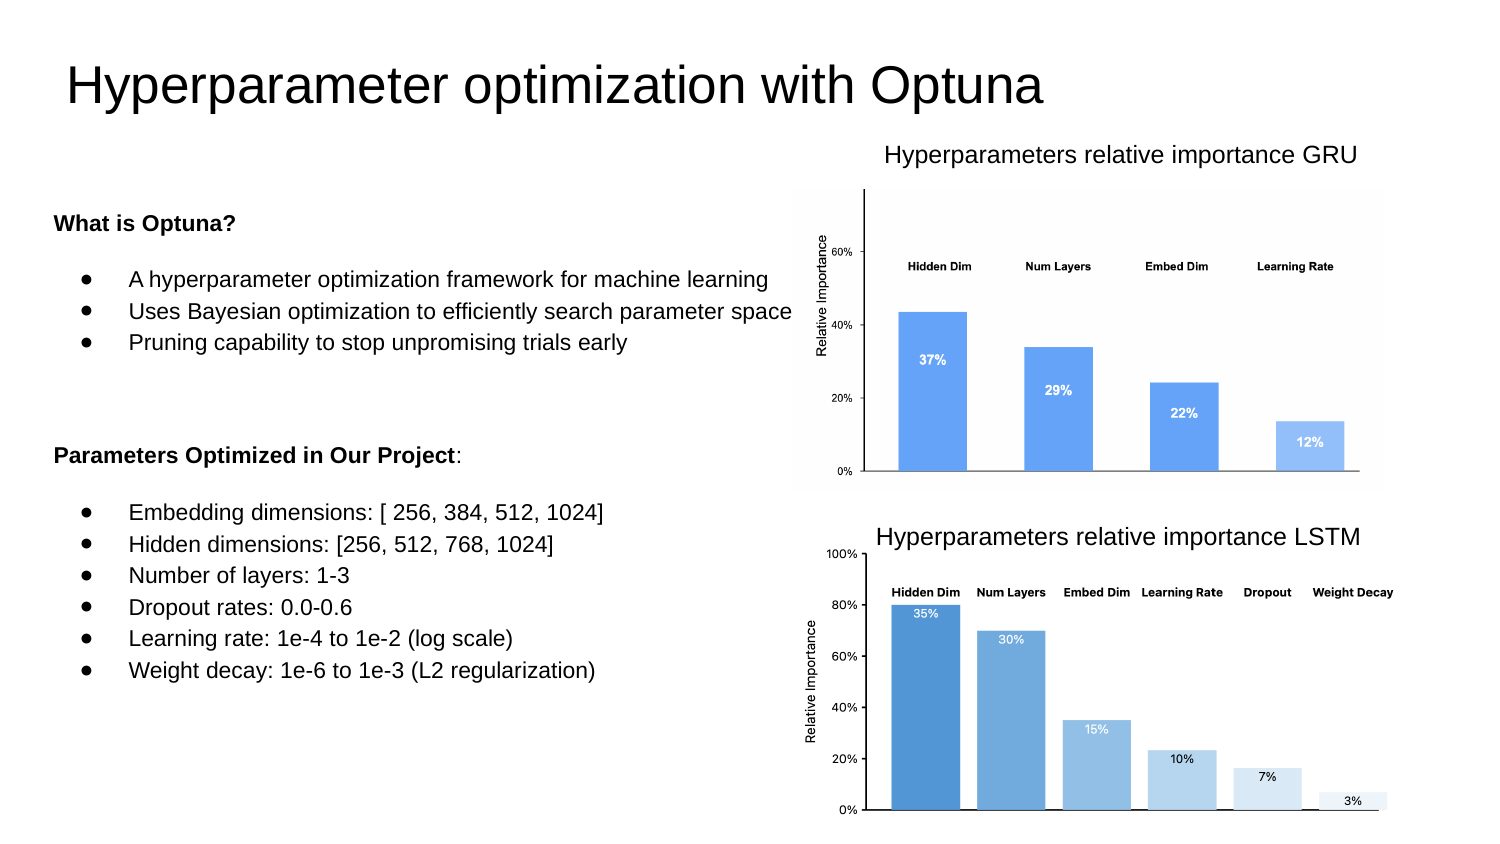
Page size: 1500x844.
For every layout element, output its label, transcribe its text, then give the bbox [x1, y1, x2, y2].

picture [792, 188, 1385, 490]
list What is Optuna? A hyperparameter optimization framework for machine learning Uses Bayesian optimization to efficiently search parameter space Pruning capability to stop unpromising trials early Parameters Optimized in Our Project: Embedding dimensions: [ 256, 384, 512, 1024] Hidden dimensions: [256, 512, 768, 1024] Number of layers: 1-3 Dropout rates: 0.0-0.6 Learning rate: 1e-4 to 1e-2 (log scale) Weight decay: 1e-6 to 1e-3 (L2 regularization) [38, 189, 818, 750]
title Hyperparameter optimization with Optuna [51, 35, 1449, 130]
text_box Hyperparameters relative importance LSTM [860, 505, 1437, 559]
picture [789, 530, 1423, 825]
text_box Hyperparameters relative importance GRU [869, 124, 1445, 177]
